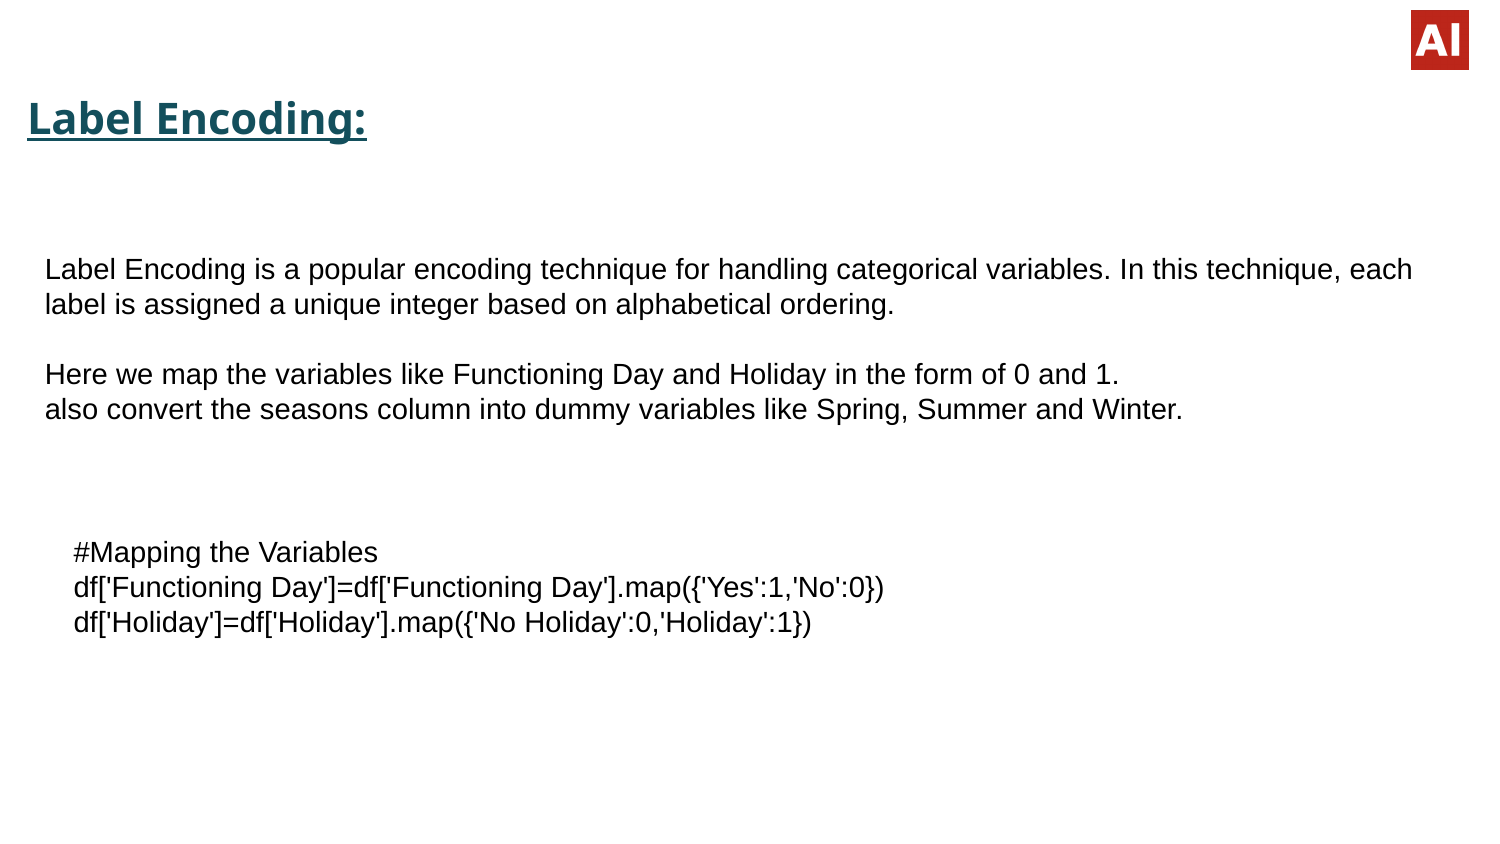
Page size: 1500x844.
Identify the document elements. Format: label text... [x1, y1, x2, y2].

text_box Label Encoding is a popular encoding technique for handling categorical variables. In this technique, each label is assigned a unique integer based on alphabetical ordering. Here we map the variables like Functioning Day and Holiday in the form of 0 and 1. also convert the seasons column into dummy variables like Spring, Summer and Winter. [29, 243, 1470, 468]
picture [1411, 10, 1469, 70]
text_box #Mapping the Variables df['Functioning Day']=df['Functioning Day'].map({'Yes':1,'No':0}) df['Holiday']=df['Holiday'].map({'No Holiday':0,'Holiday':1}) [58, 526, 912, 681]
title Label Encoding: [11, 72, 1409, 158]
